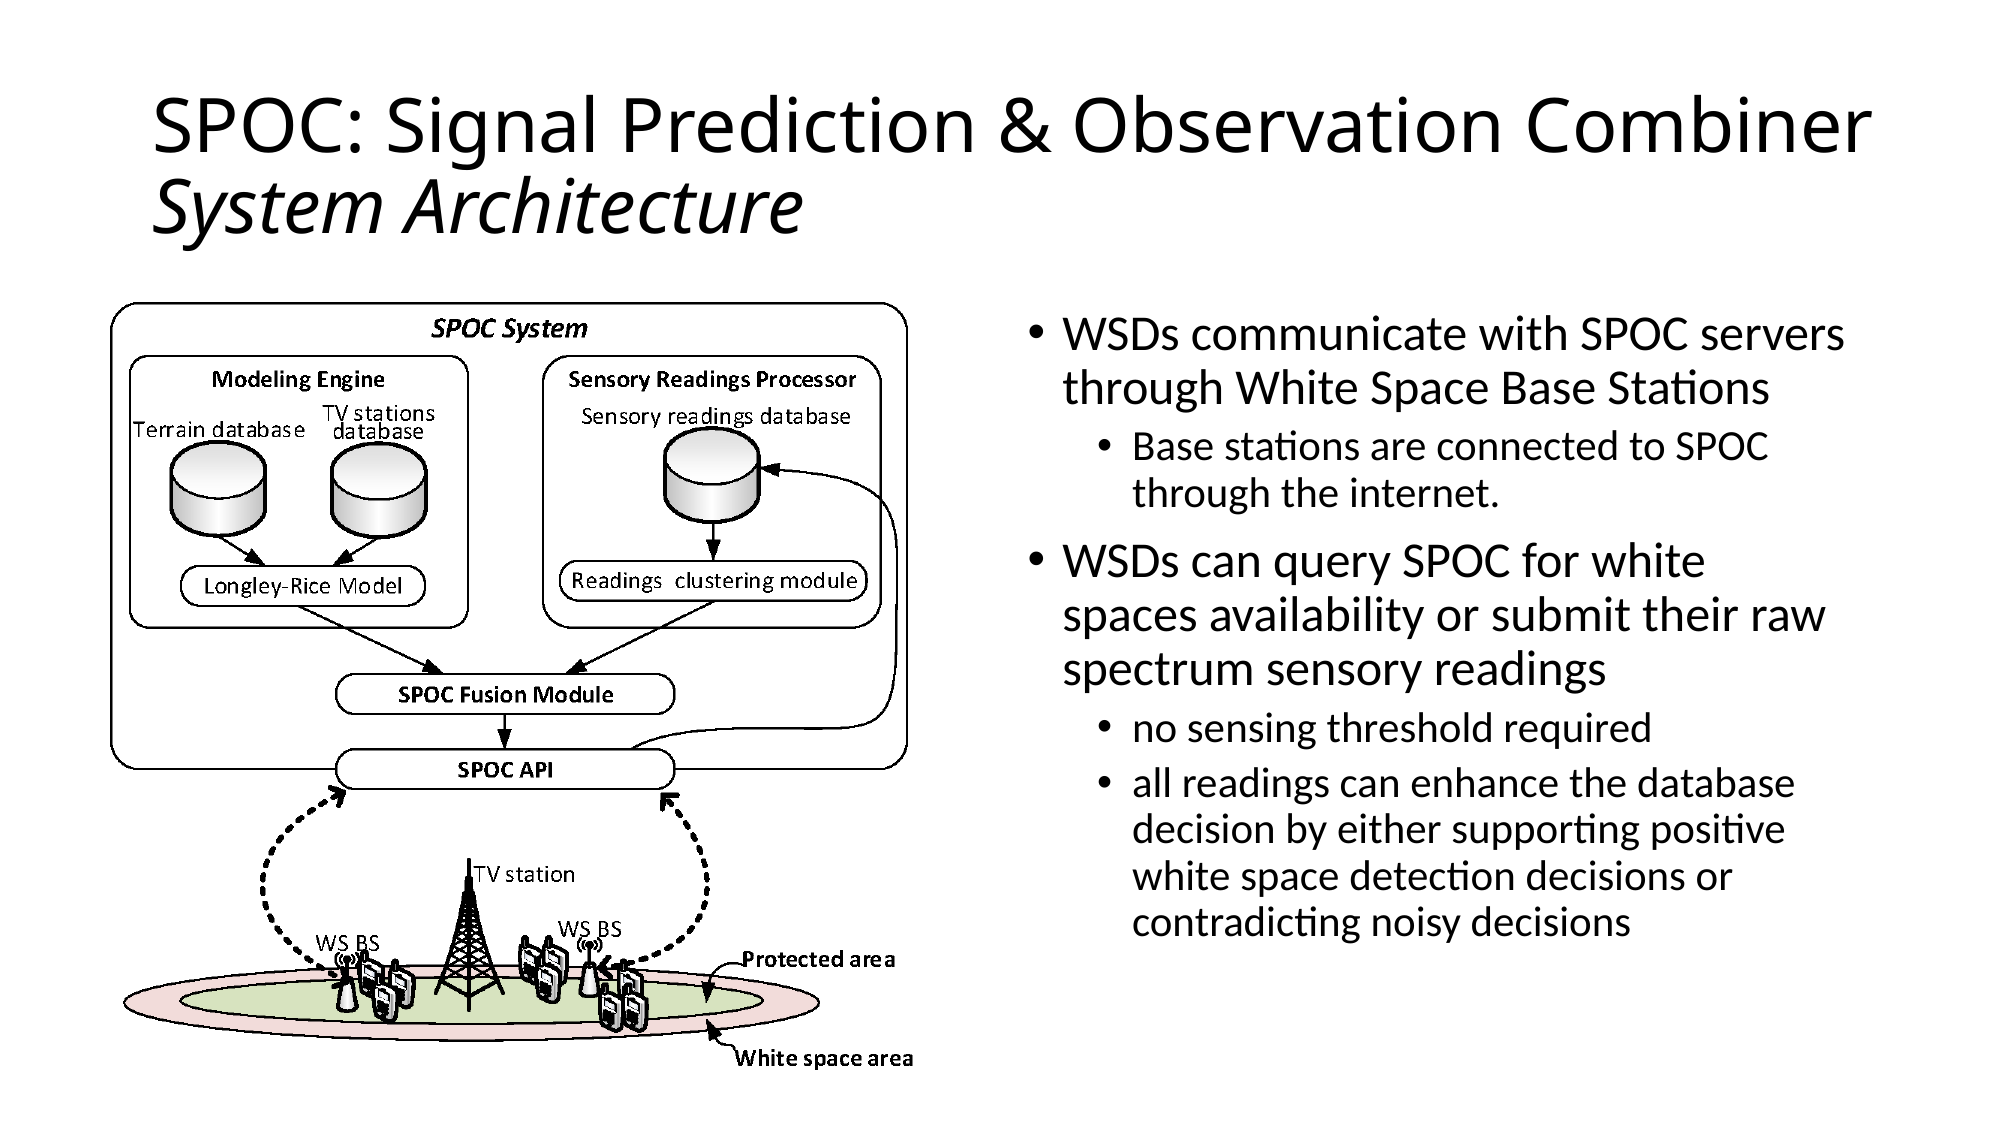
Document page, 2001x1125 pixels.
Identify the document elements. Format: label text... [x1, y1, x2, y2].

title SPOC: Signal Prediction & Observation Combiner System Architecture [137, 59, 2000, 278]
picture [67, 277, 937, 1103]
list WSDs communicate with SPOC servers through White Space Base Stations Base stations are connected to SPOC through the internet. WSDs can query SPOC for white spaces availability or submit their raw spectrum sensory readings no sensing threshold required all readings can enhance the database decision by either supporting positive white space detection decisions or contradicting noisy decisions [1012, 299, 1863, 1014]
